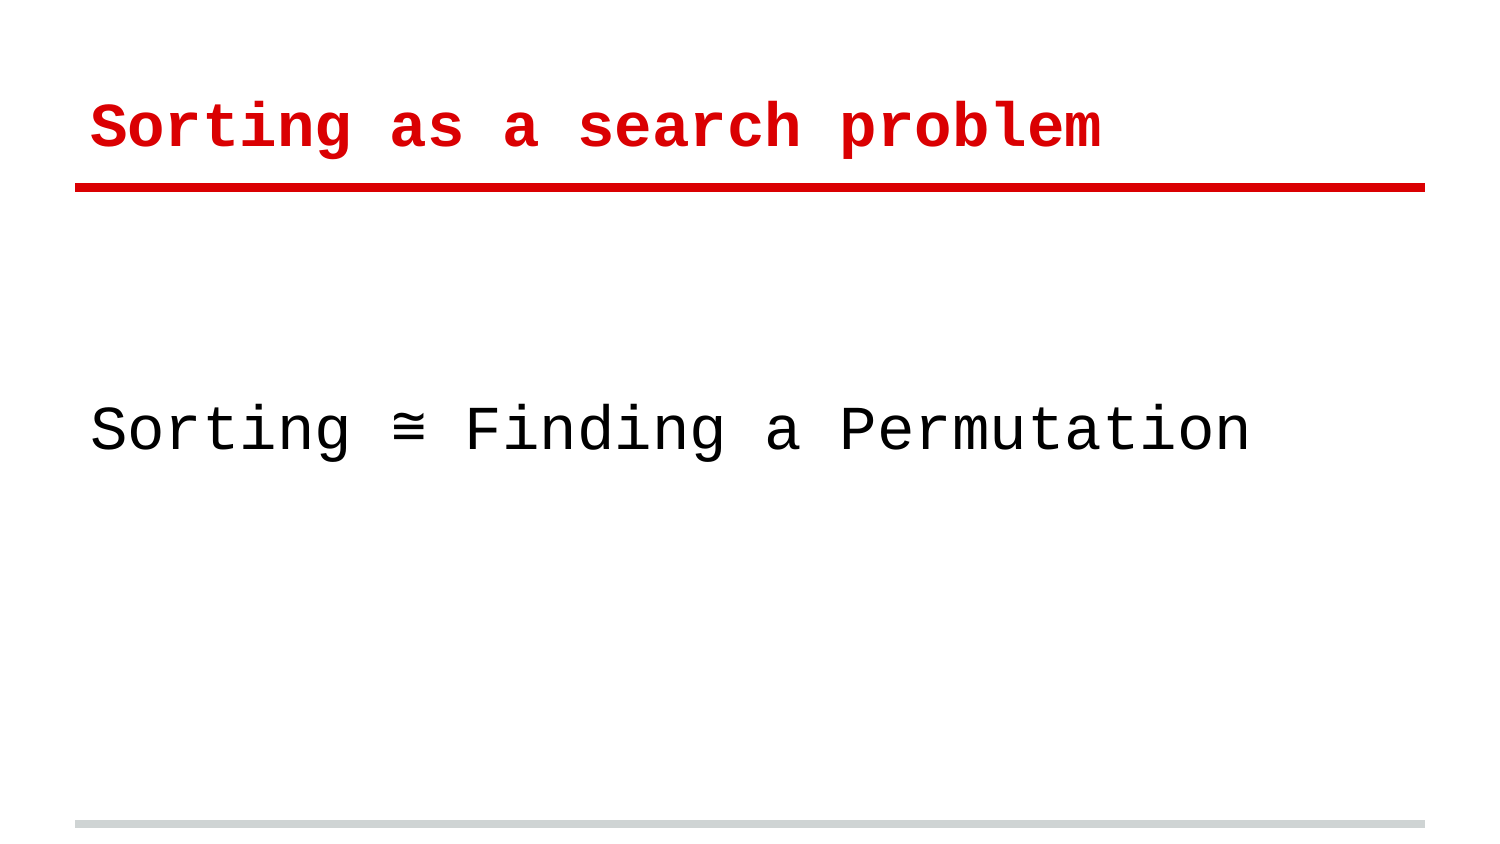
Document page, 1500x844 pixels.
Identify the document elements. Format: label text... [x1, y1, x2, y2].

list Sorting ≅ Finding a Permutation [75, 196, 1425, 808]
title Sorting as a search problem [75, 33, 1425, 175]
